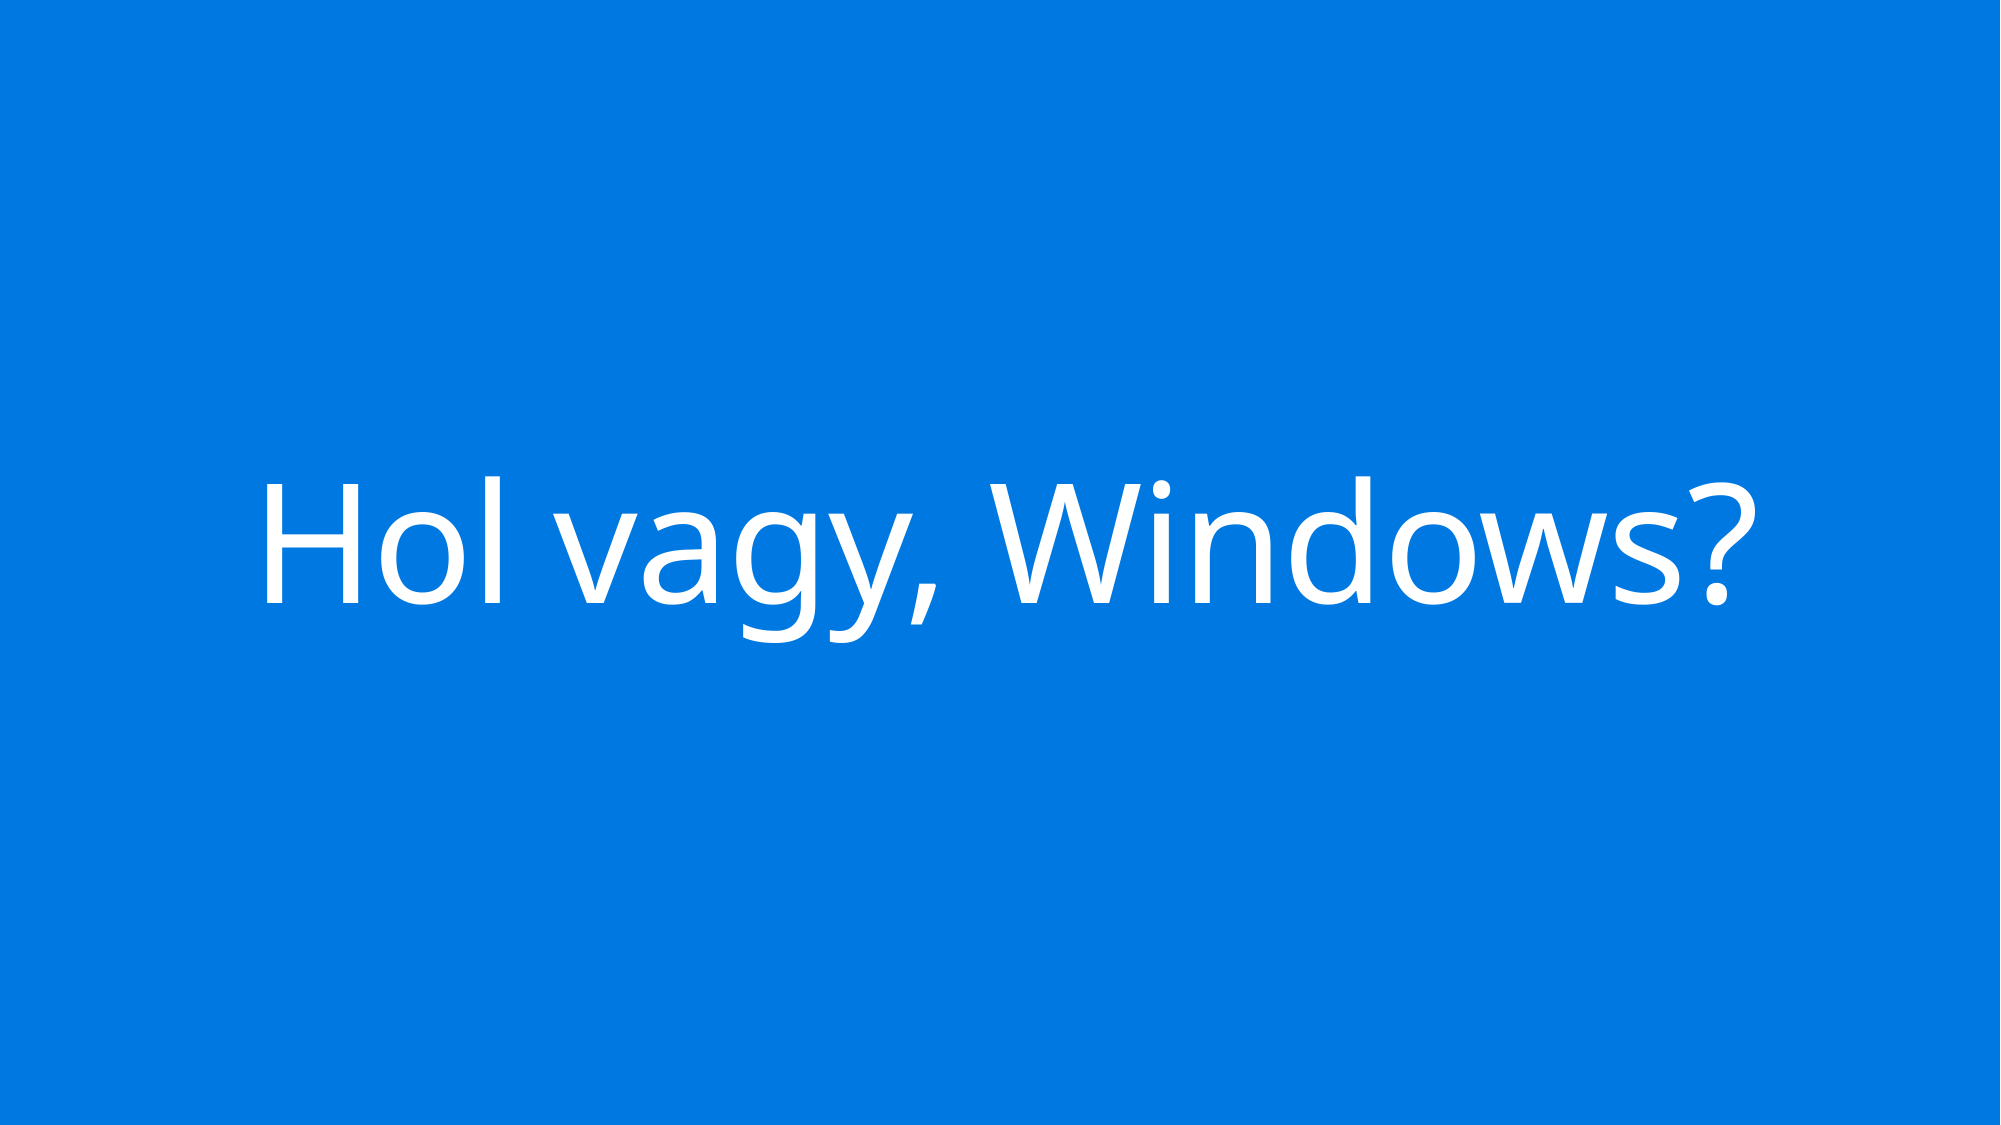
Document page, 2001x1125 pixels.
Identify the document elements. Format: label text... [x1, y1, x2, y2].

title Hol vagy, Windows? [126, 444, 1886, 653]
